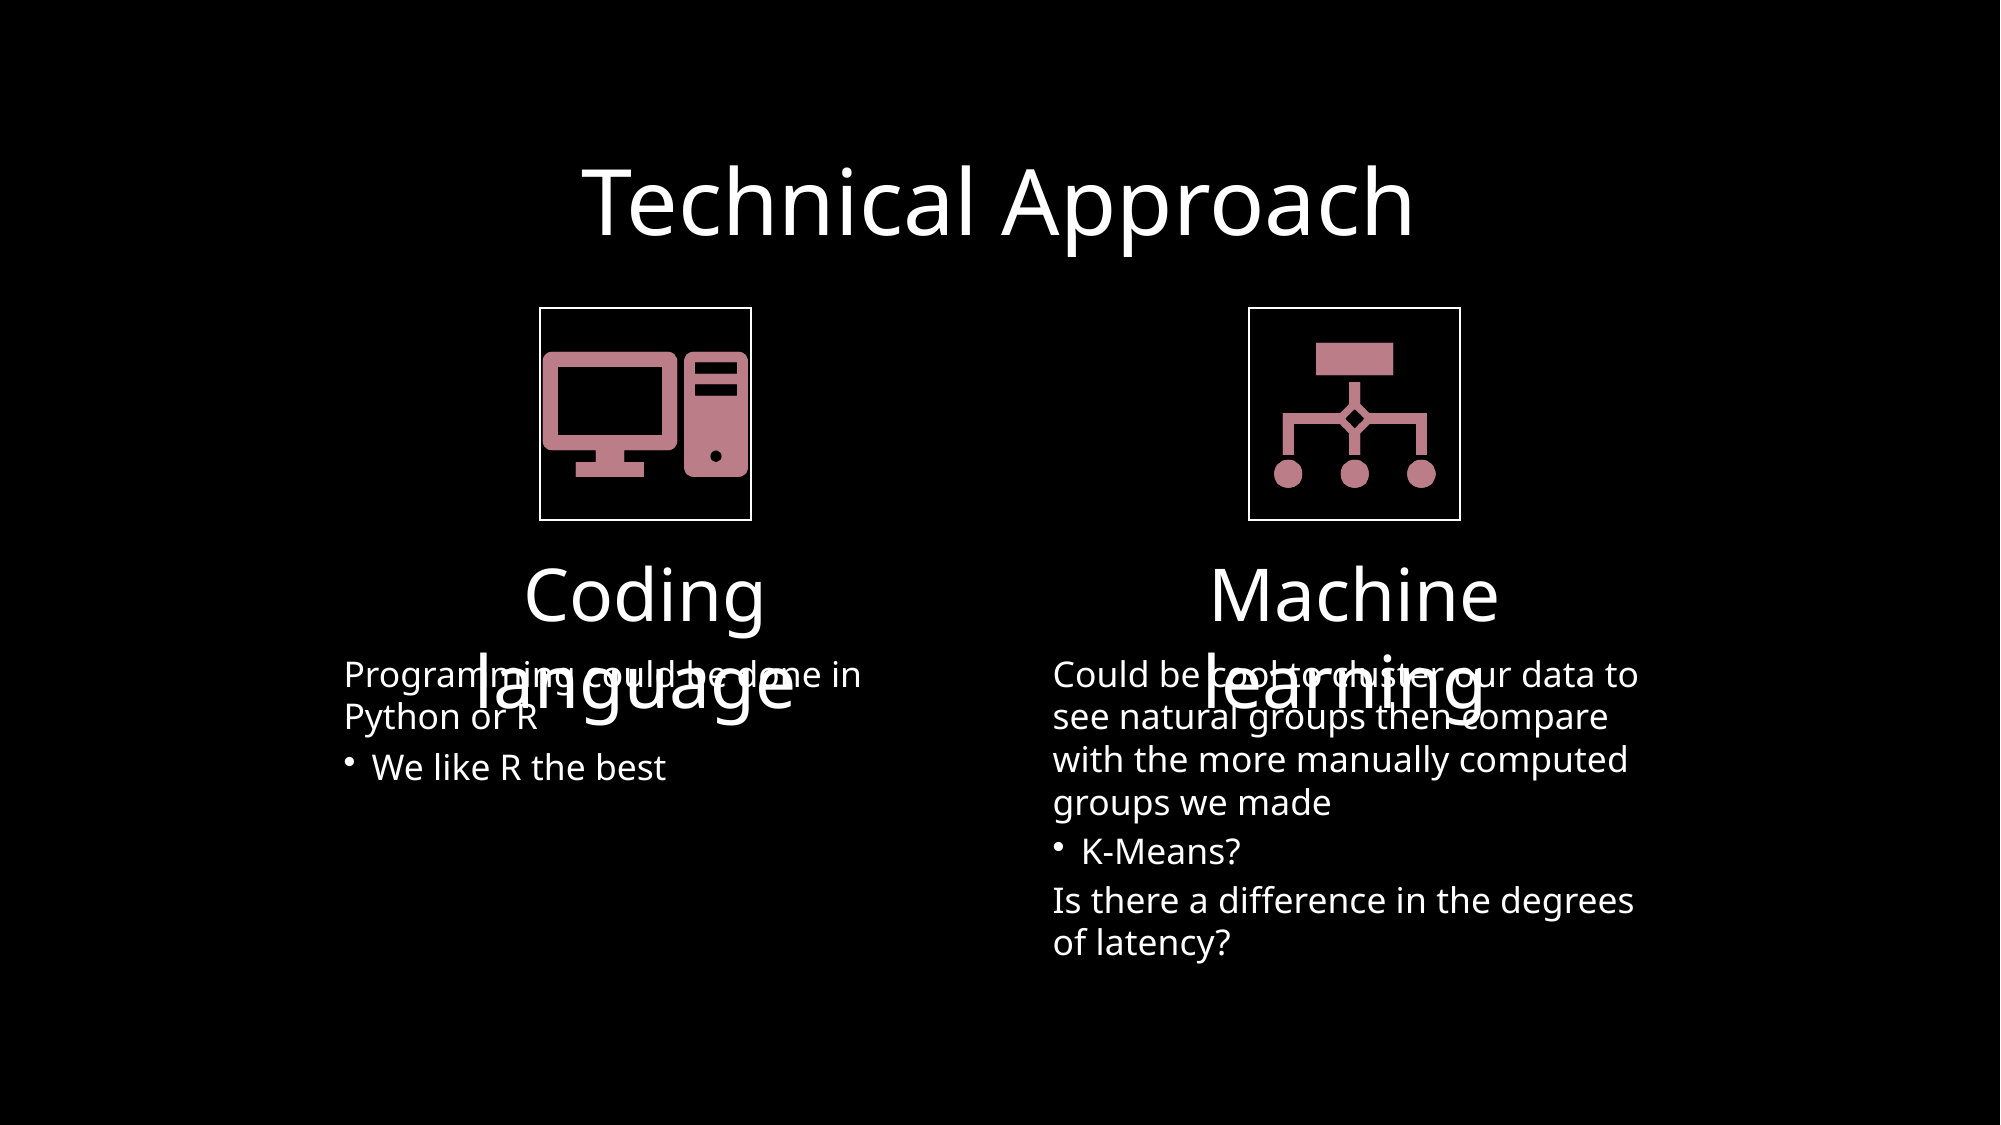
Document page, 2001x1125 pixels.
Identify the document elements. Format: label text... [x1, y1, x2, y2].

text_box Technical Approach [536, 136, 1464, 262]
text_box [343, 280, 1657, 1002]
